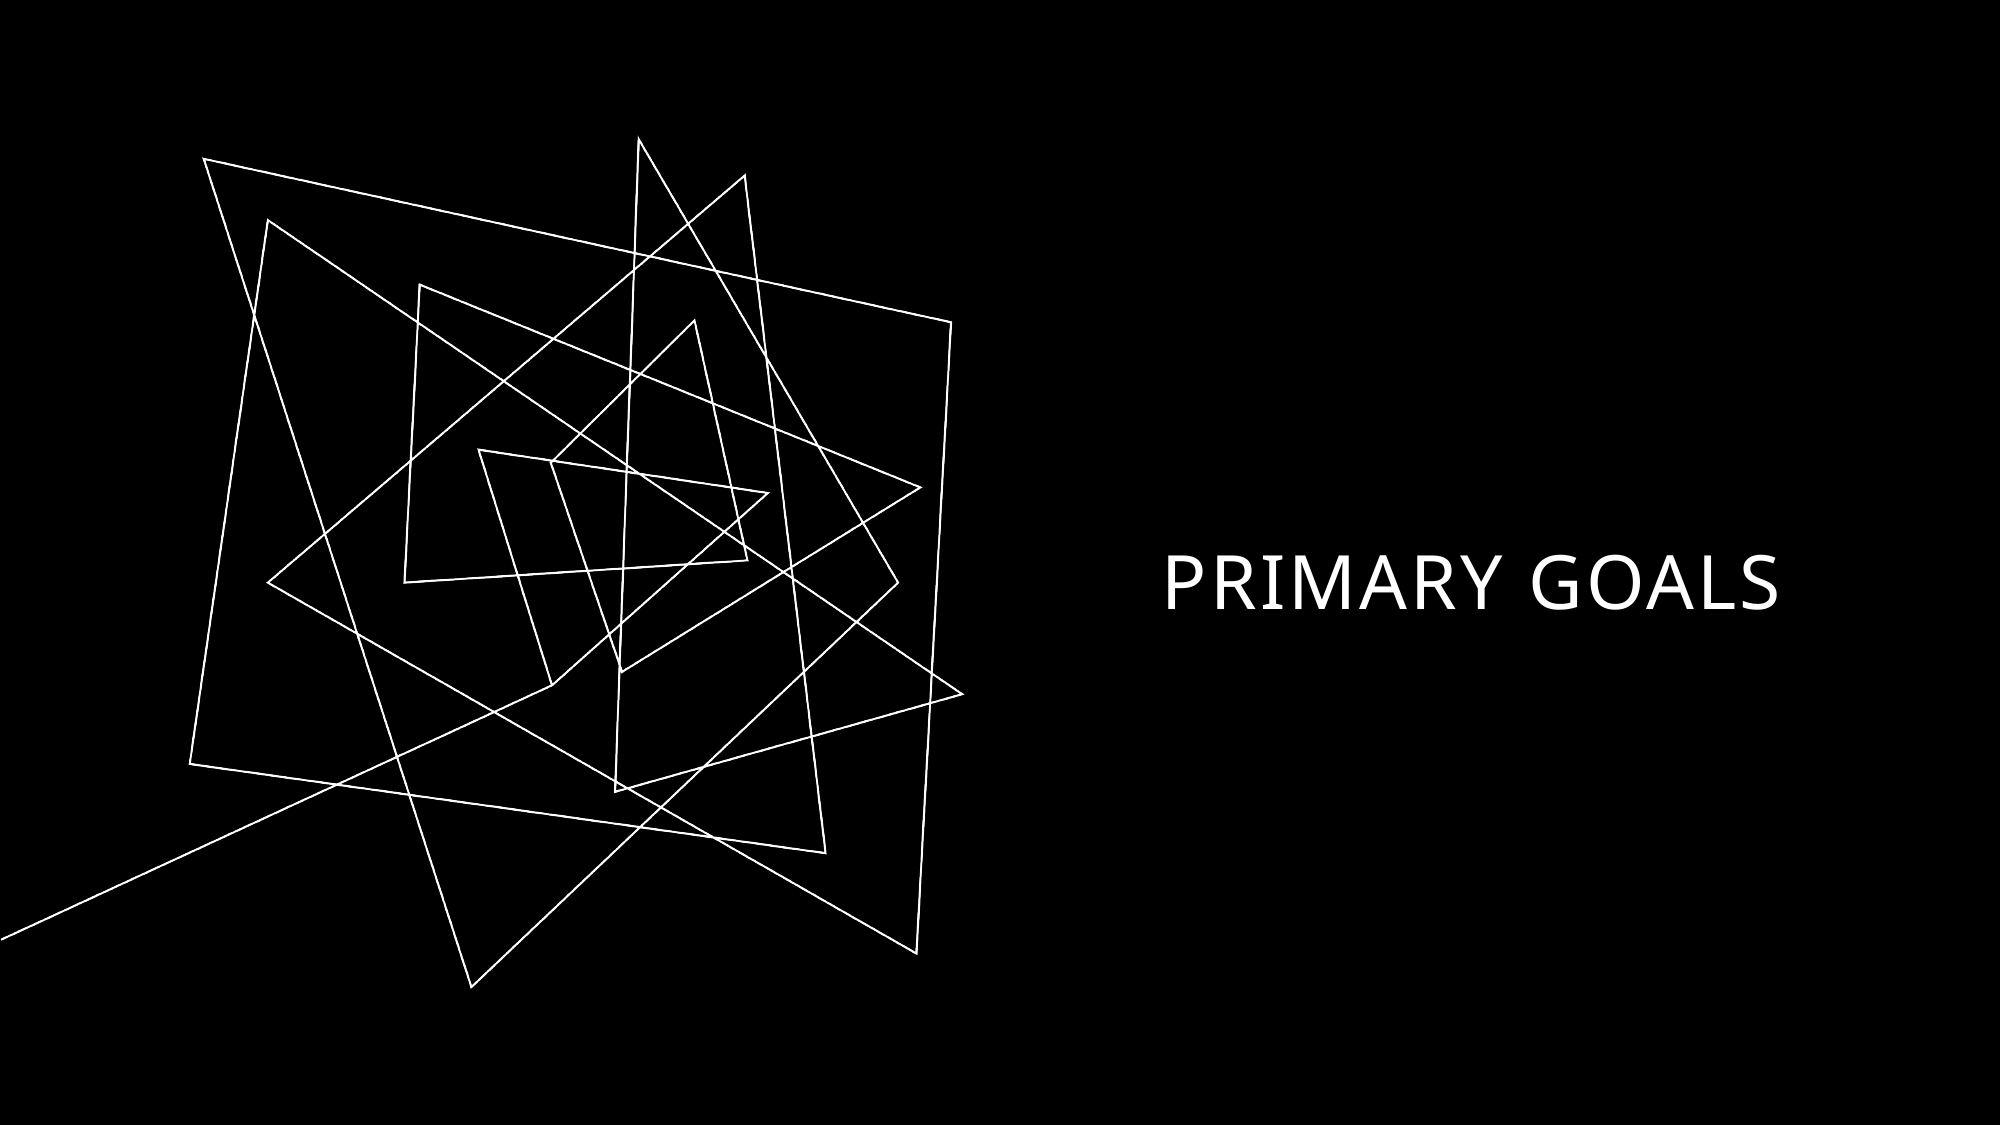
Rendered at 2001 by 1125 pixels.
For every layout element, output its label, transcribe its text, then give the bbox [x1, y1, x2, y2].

title PRIMARY GOALS [1146, 352, 1833, 634]
picture [0, 135, 965, 989]
